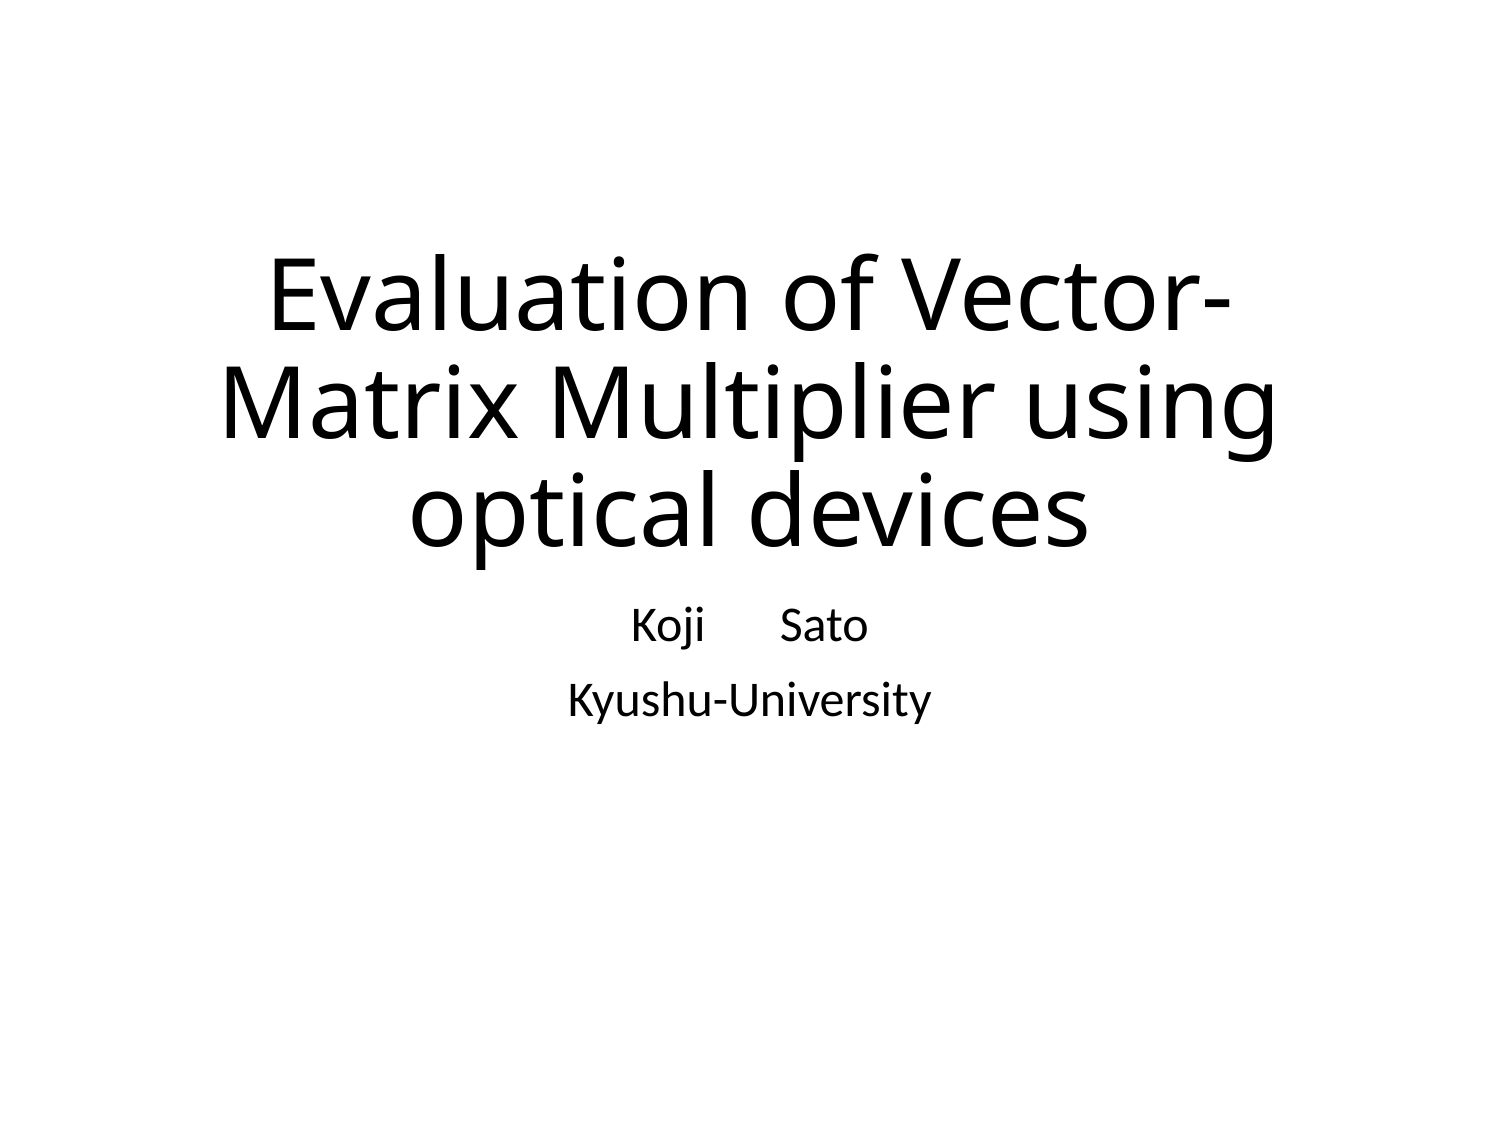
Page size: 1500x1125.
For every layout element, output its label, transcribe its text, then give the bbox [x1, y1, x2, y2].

subtitle Koji Sato Kyushu-University [187, 590, 1313, 863]
title Evaluation of Vector-Matrix Multiplier using optical devices [112, 184, 1388, 576]
